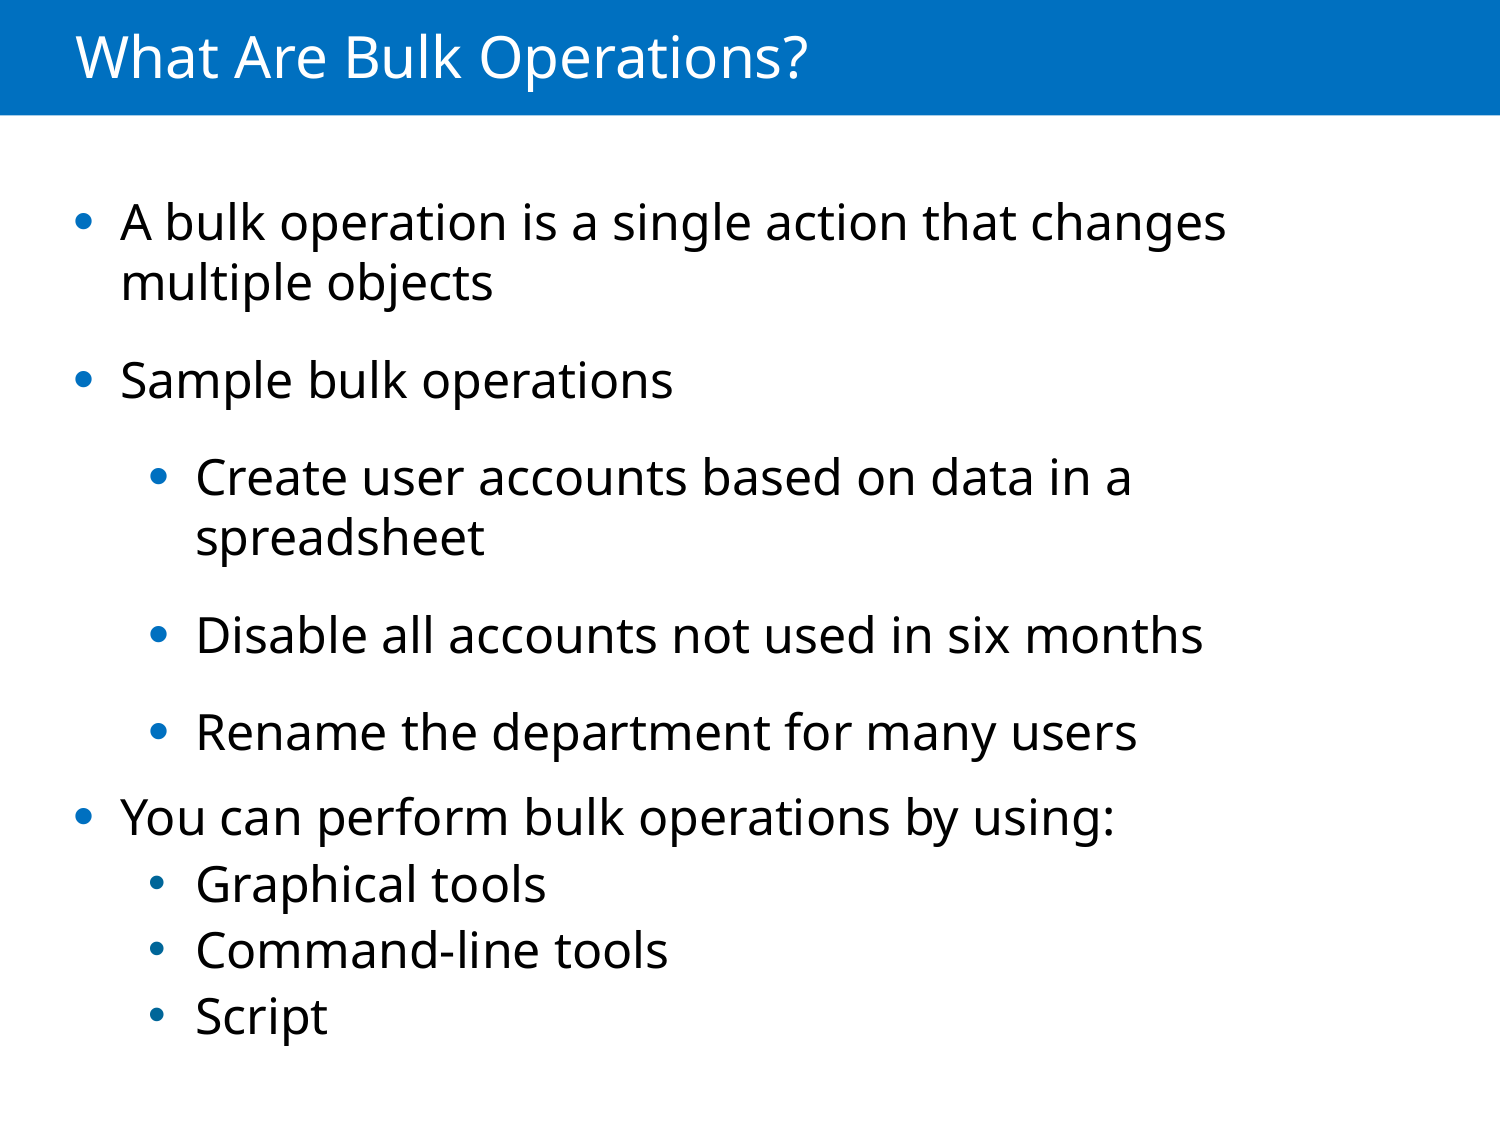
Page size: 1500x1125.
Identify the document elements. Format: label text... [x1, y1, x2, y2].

text_box A bulk operation is a single action that changes multiple objects Sample bulk operations Create user accounts based on data in a spreadsheet Disable all accounts not used in six months Rename the department for many users You can perform bulk operations by using: Graphical tools Command-line tools Script [48, 173, 1393, 990]
title What Are Bulk Operations? [75, 0, 1351, 122]
